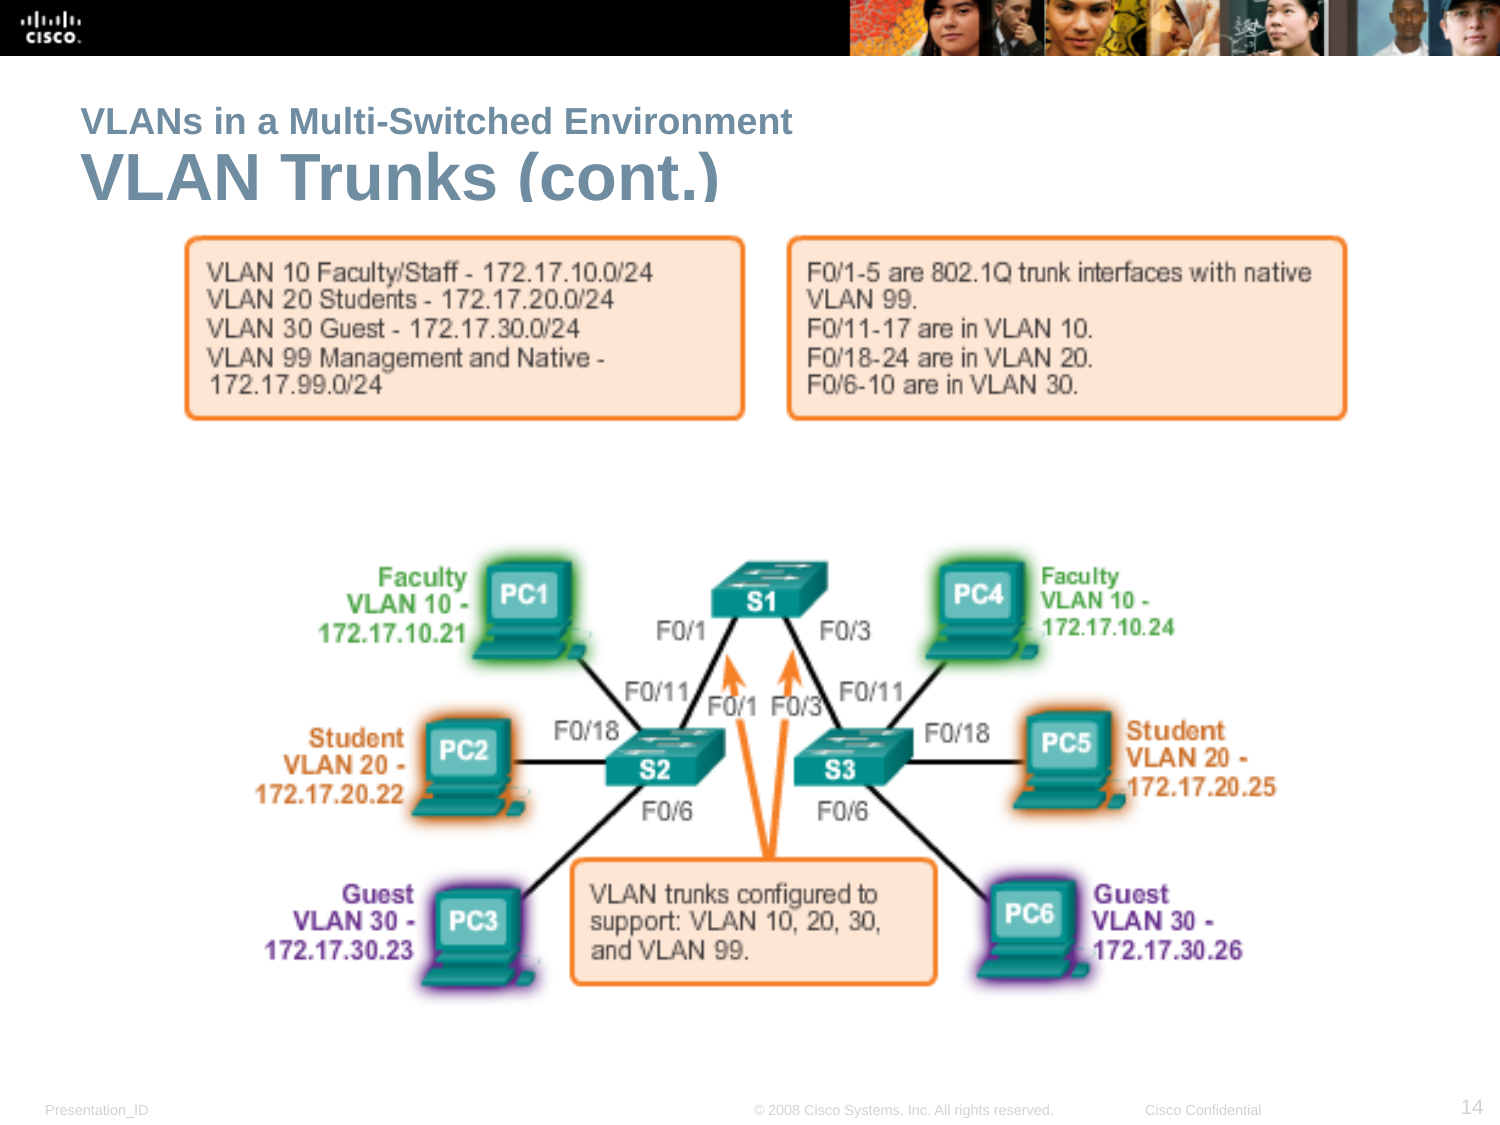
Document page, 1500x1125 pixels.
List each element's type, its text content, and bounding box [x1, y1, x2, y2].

picture [134, 202, 1375, 1049]
picture [0, 0, 1500, 56]
title VLANs in a Multi-Switched Environment VLAN Trunks (cont.) [66, 83, 1404, 222]
